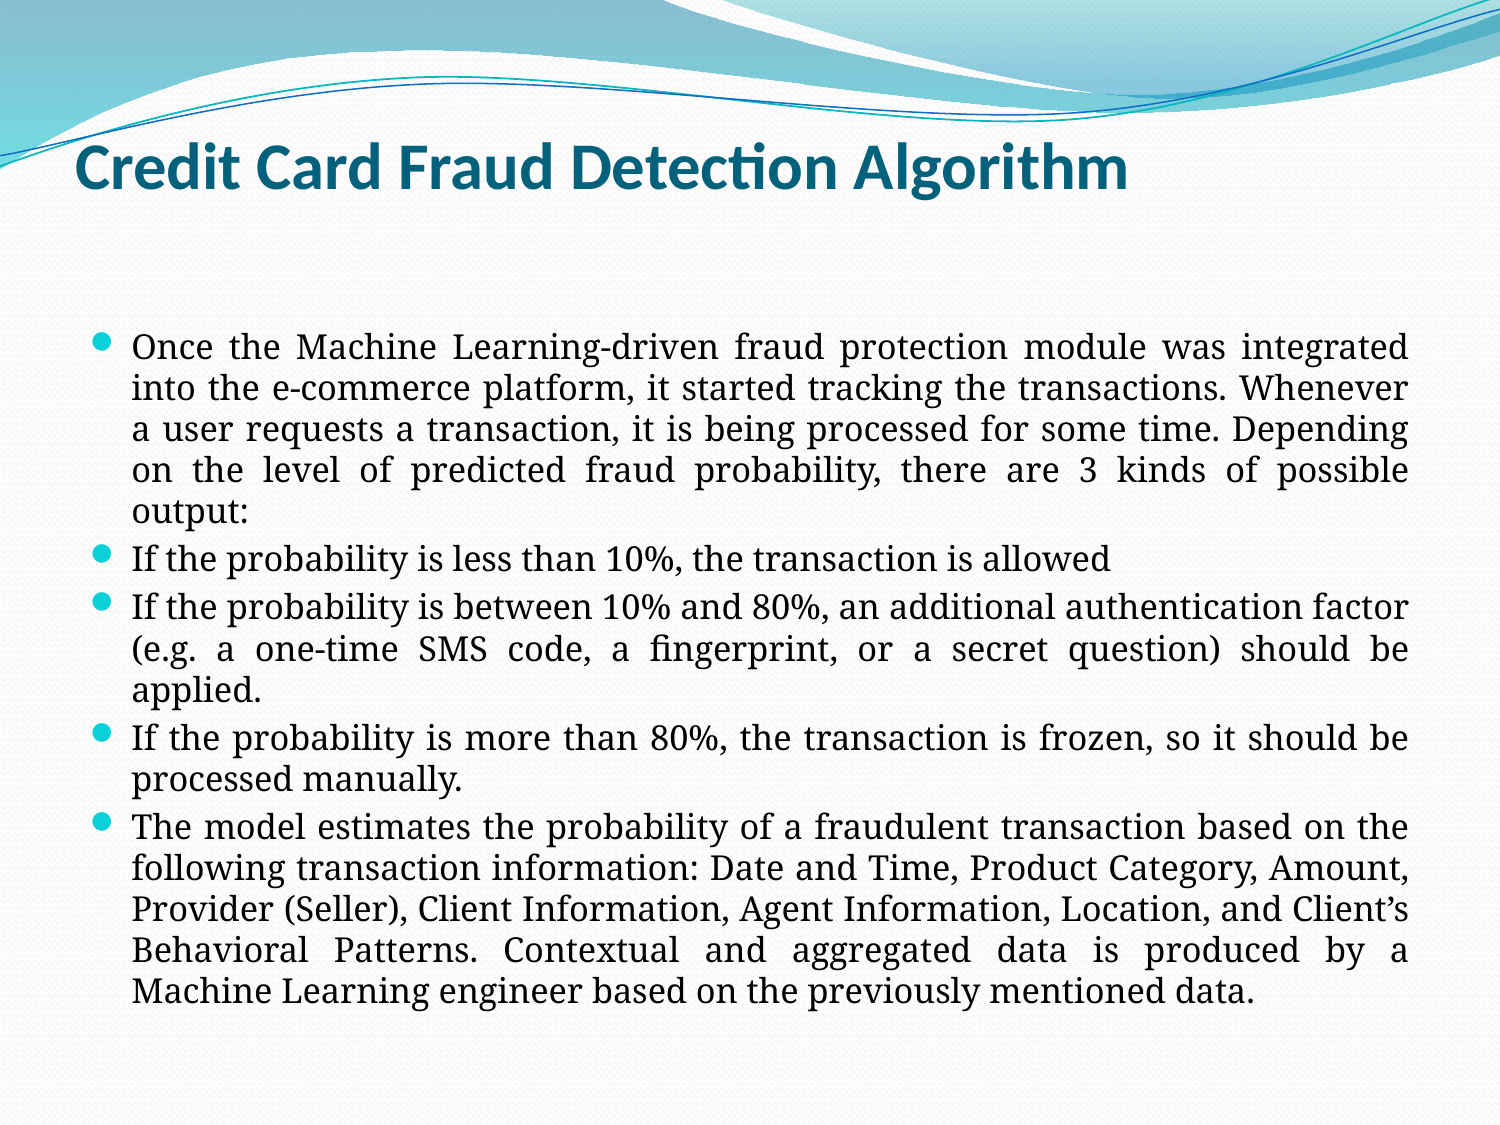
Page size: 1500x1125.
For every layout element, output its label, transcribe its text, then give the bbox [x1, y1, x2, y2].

title Credit Card Fraud Detection Algorithm [75, 115, 1425, 303]
list Once the Machine Learning-driven fraud protection module was integrated into the e-commerce platform, it started tracking the transactions. Whenever a user requests a transaction, it is being processed for some time. Depending on the level of predicted fraud probability, there are 3 kinds of possible output: If the probability is less than 10%, the transaction is allowed If the probability is between 10% and 80%, an additional authentication factor (e.g. a one-time SMS code, a fingerprint, or a secret question) should be applied. If the probability is more than 80%, the transaction is frozen, so it should be processed manually. The model estimates the probability of a fraudulent transaction based on the following transaction information: Date and Time, Product Category, Amount, Provider (Seller), Client Information, Agent Information, Location, and Client’s Behavioral Patterns. Contextual and aggregated data is produced by a Machine Learning engineer based on the previously mentioned data. [75, 317, 1425, 1038]
